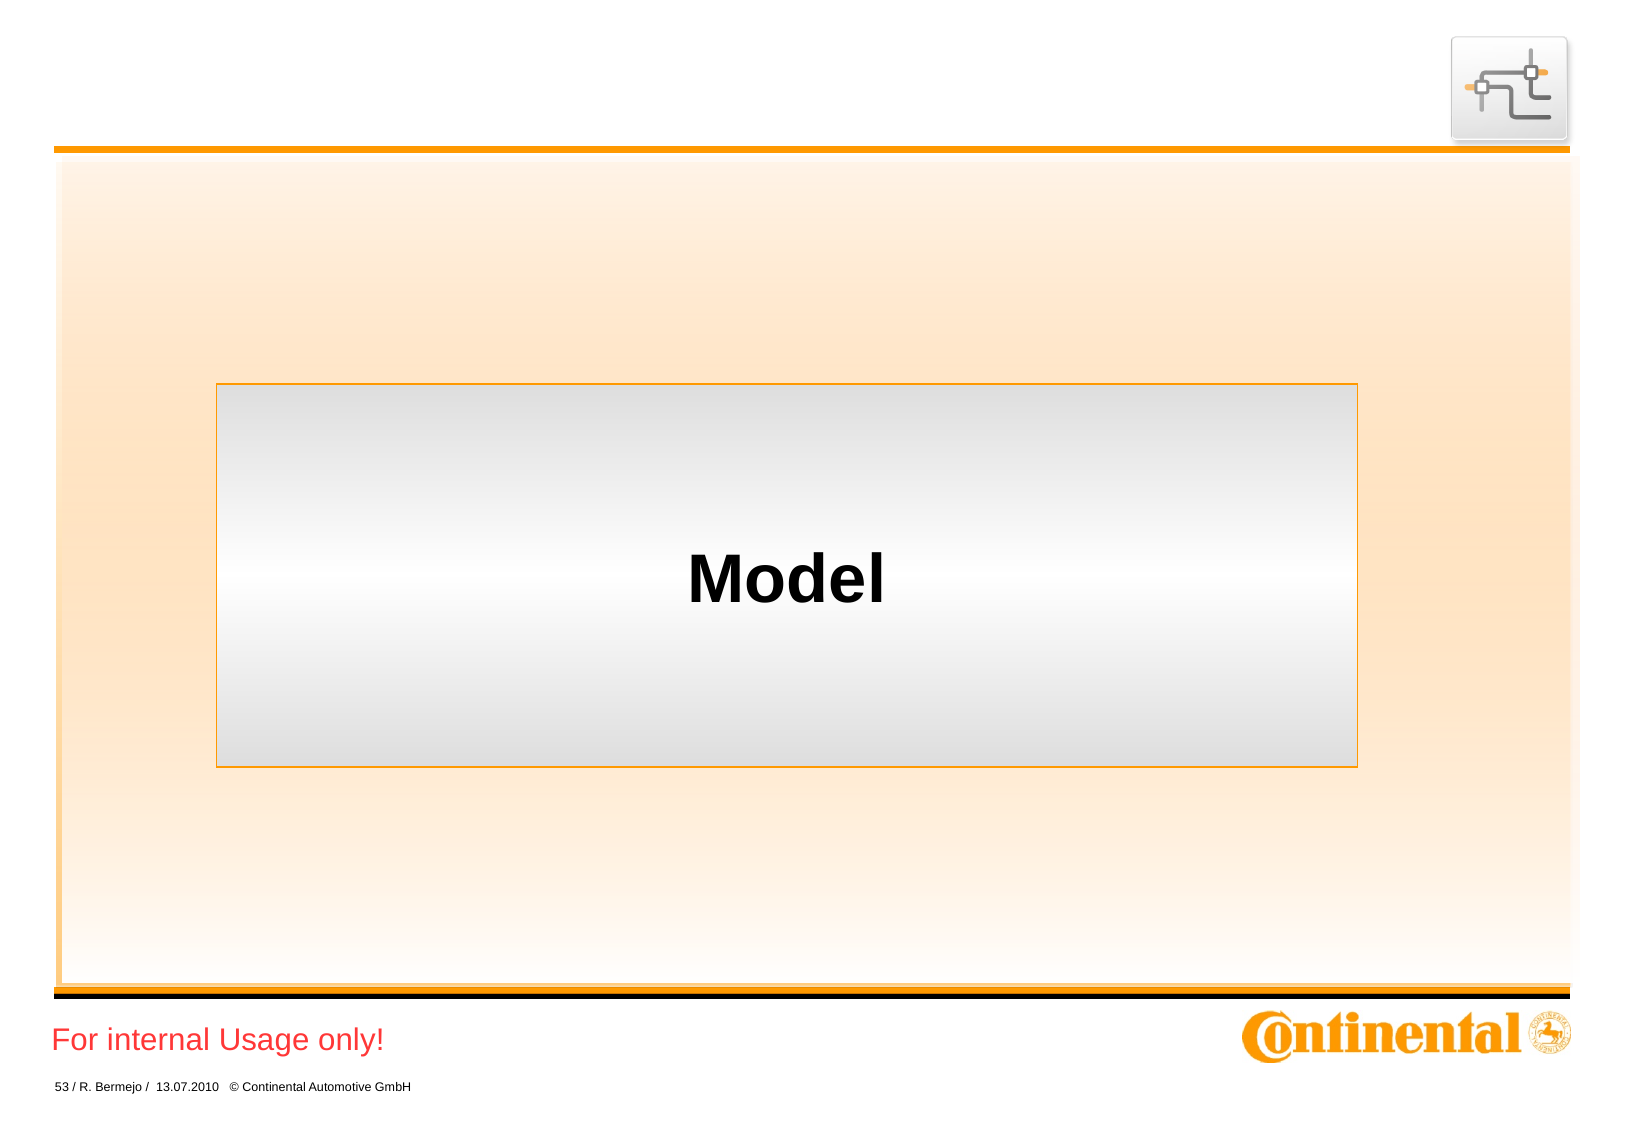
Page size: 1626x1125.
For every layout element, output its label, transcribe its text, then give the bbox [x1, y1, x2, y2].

title [54, 36, 1570, 141]
text_box 53 / R. Bermejo / 13.07.2010 © Continental Automotive GmbH [54, 1070, 747, 1094]
picture [1242, 1010, 1571, 1063]
picture [54, 20, 1581, 159]
picture [54, 987, 1570, 999]
text_box Model [216, 384, 1358, 767]
